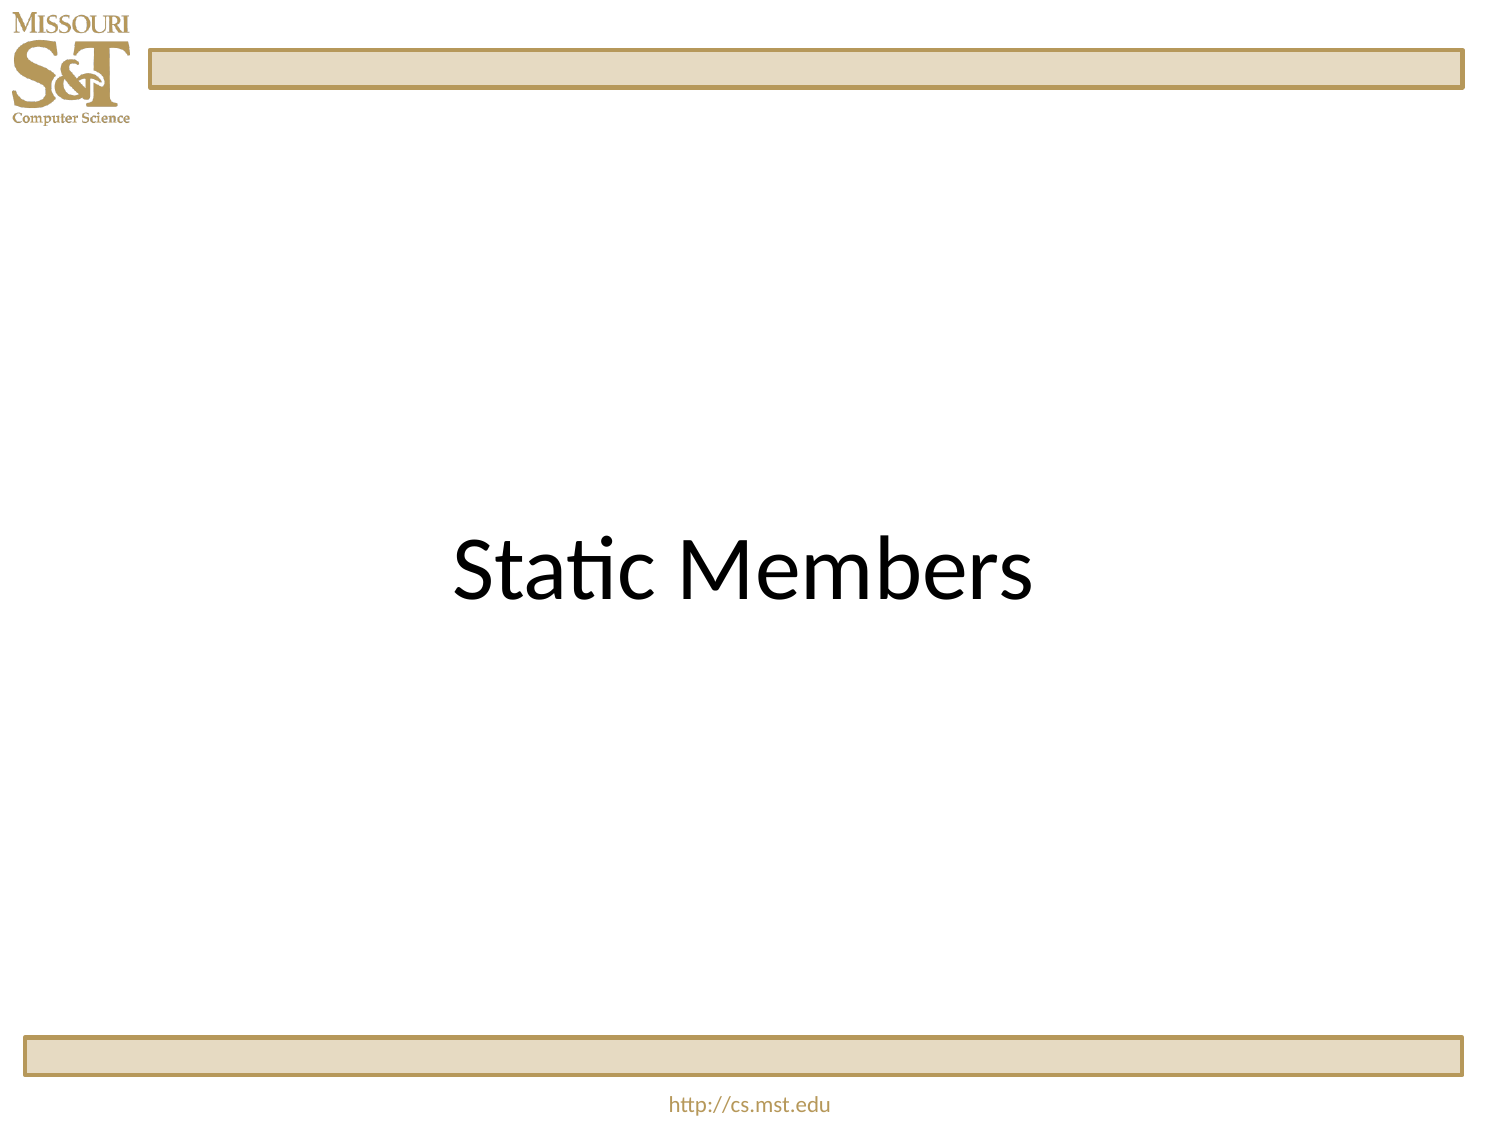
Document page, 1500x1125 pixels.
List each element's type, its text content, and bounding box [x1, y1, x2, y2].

picture [12, 12, 24, 126]
title Static Members [24, 0, 1463, 1125]
